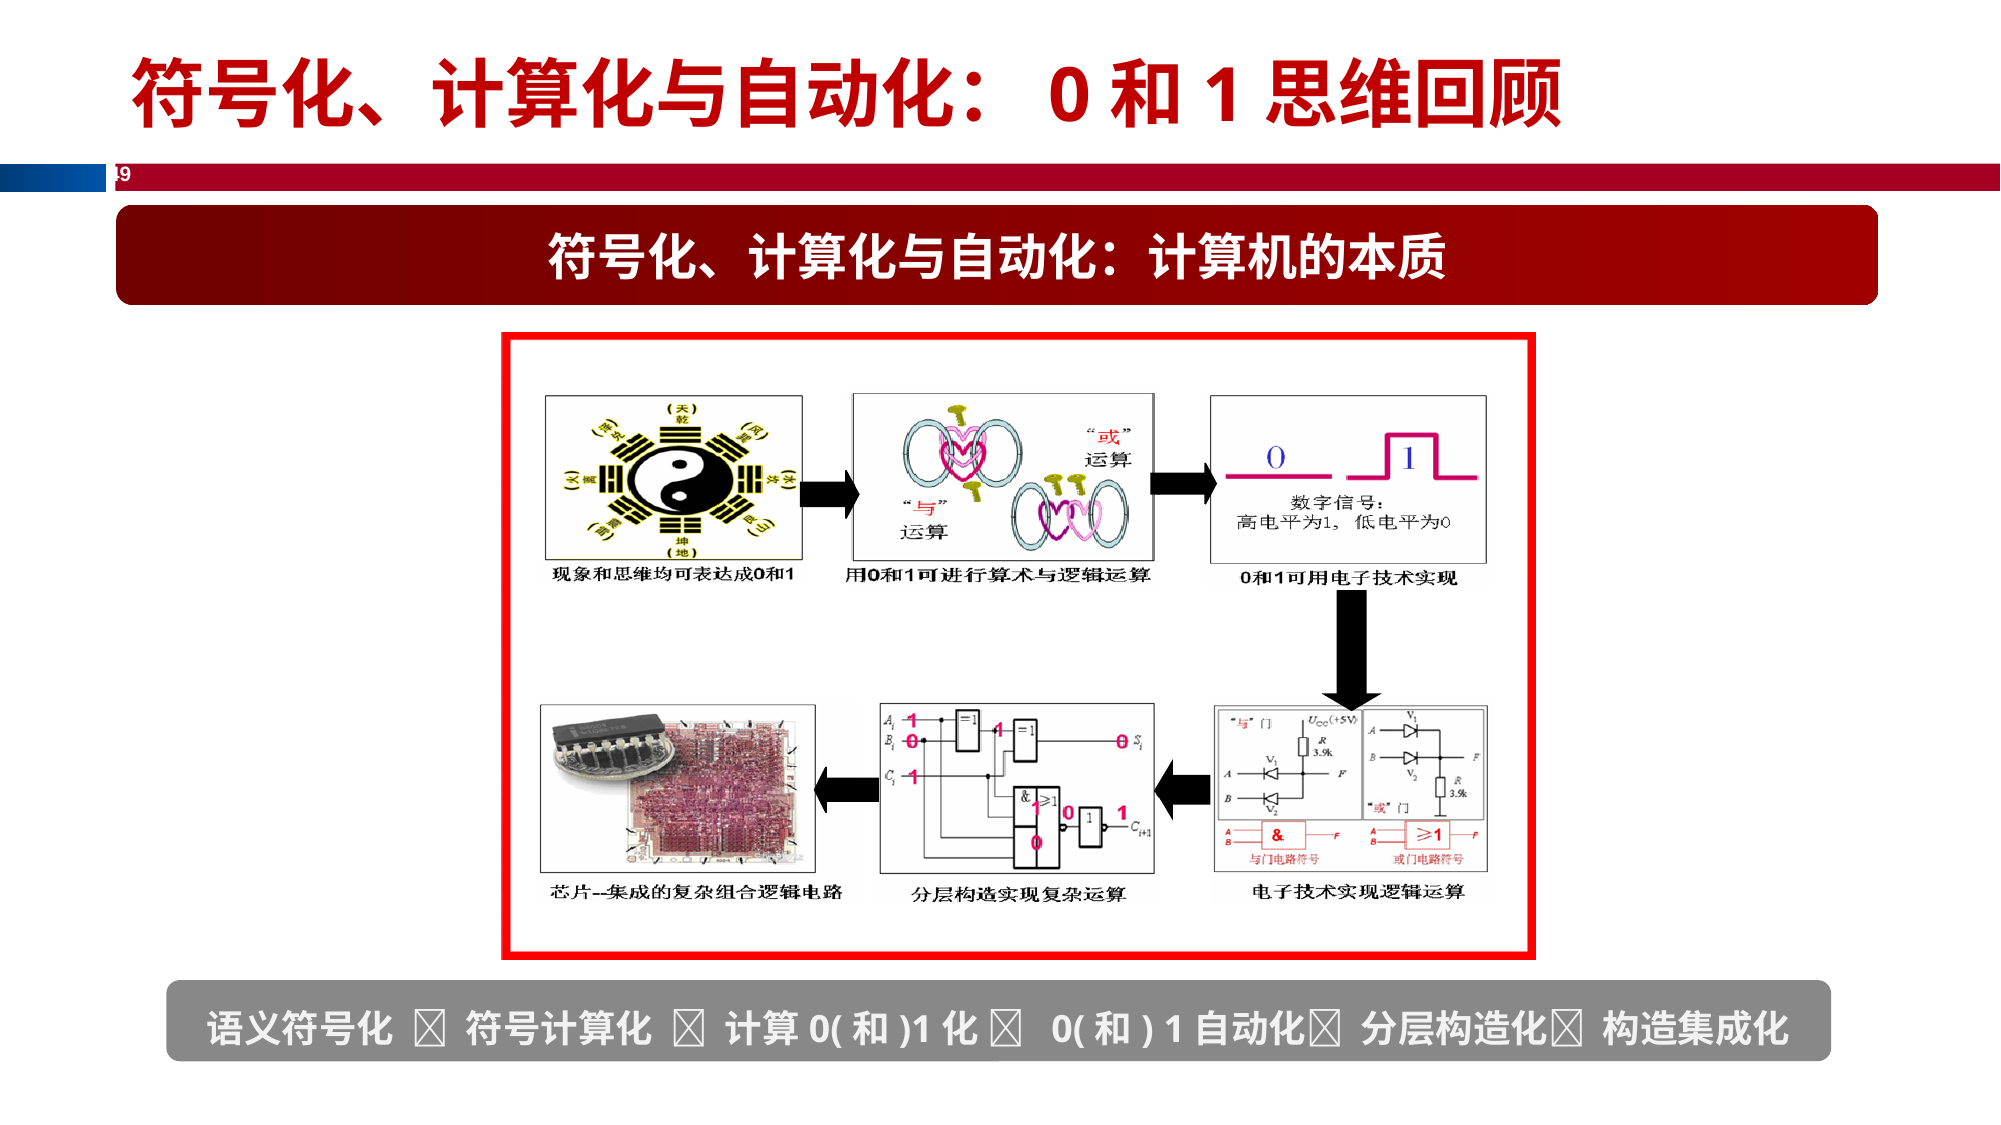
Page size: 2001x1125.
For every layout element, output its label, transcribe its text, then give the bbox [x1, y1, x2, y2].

text_box 符号化、计算化与自动化：0和1思维回顾 [116, 29, 1867, 155]
text_box 符号化、计算化与自动化：计算机的本质 [114, 203, 1880, 307]
picture [501, 332, 1536, 960]
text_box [800, 389, 1160, 586]
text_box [1210, 589, 1494, 904]
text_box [537, 700, 879, 903]
text_box 语义符号化  符号计算化  计算0(和)1化  0(和) 1自动化 分层构造化 构造集成化 [166, 980, 1832, 1062]
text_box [1151, 392, 1490, 587]
